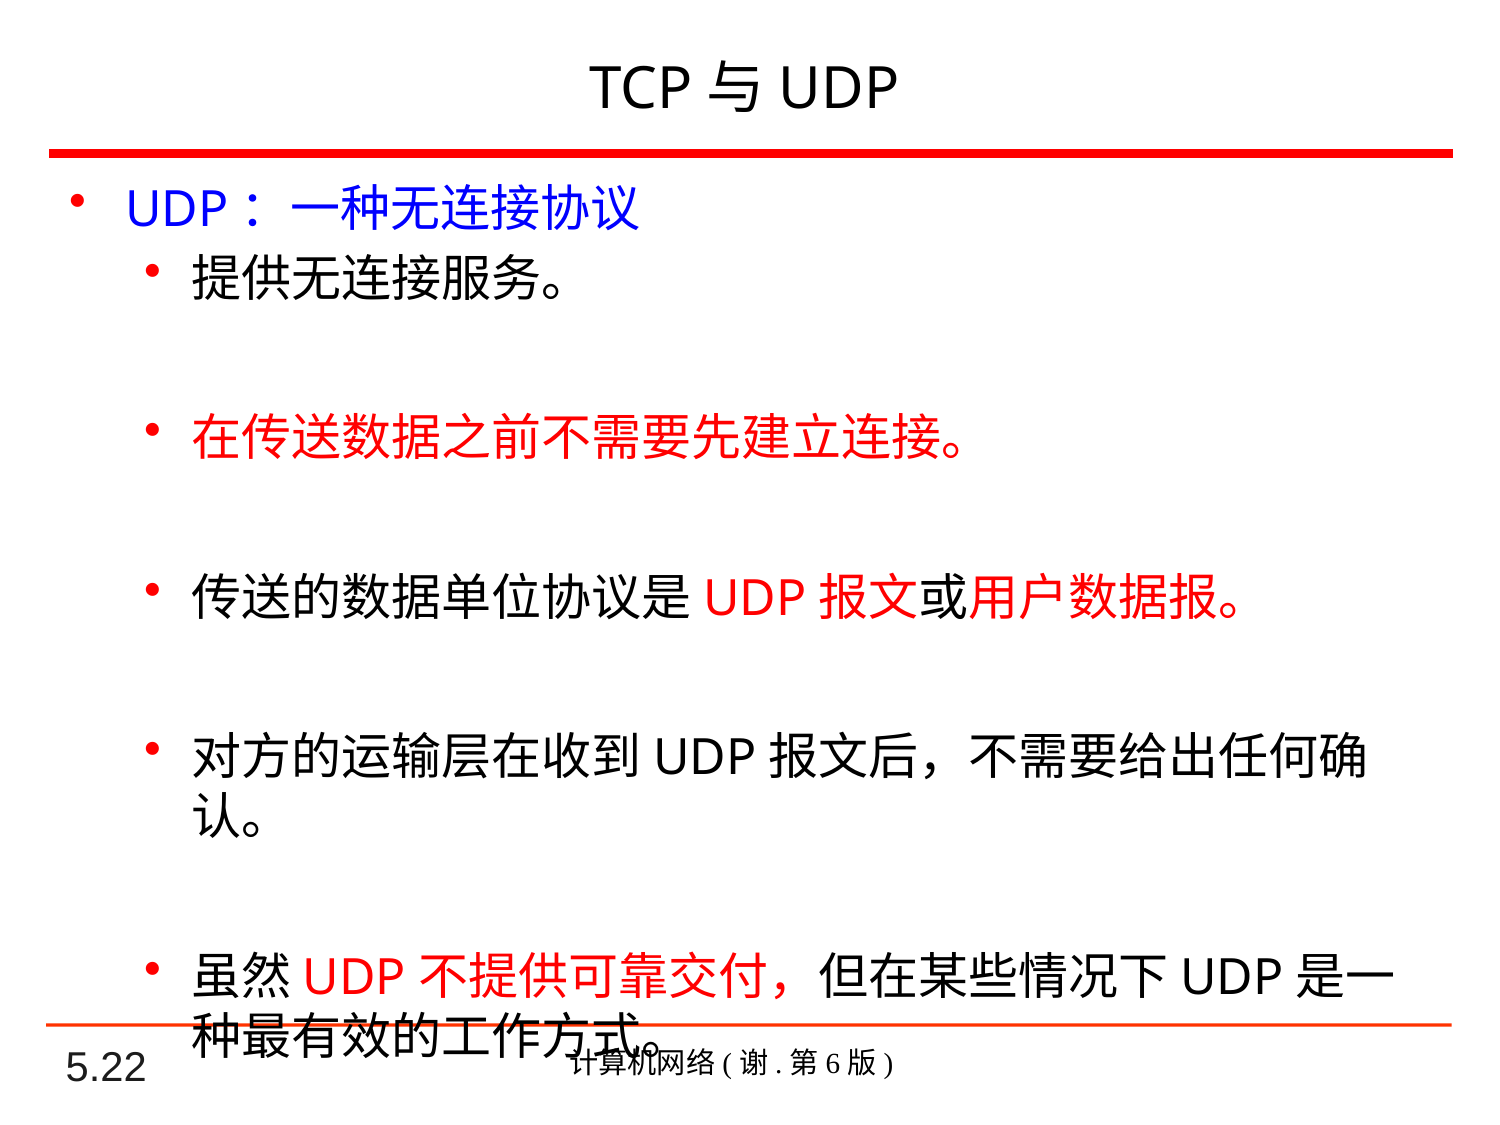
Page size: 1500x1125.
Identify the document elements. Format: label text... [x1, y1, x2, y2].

title TCP与UDP [58, 33, 1447, 137]
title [595, 1023, 637, 1027]
list UDP：一种无连接协议 提供无连接服务。 在传送数据之前不需要先建立连接。 传送的数据单位协议是UDP报文或用户数据报。 对方的运输层在收到UDP报文后，不需要给出任何确认。 虽然UDP不提供可靠交付，但在某些情况下UDP是一种最有效的工作方式。 [53, 168, 1447, 1012]
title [214, 1023, 237, 1027]
